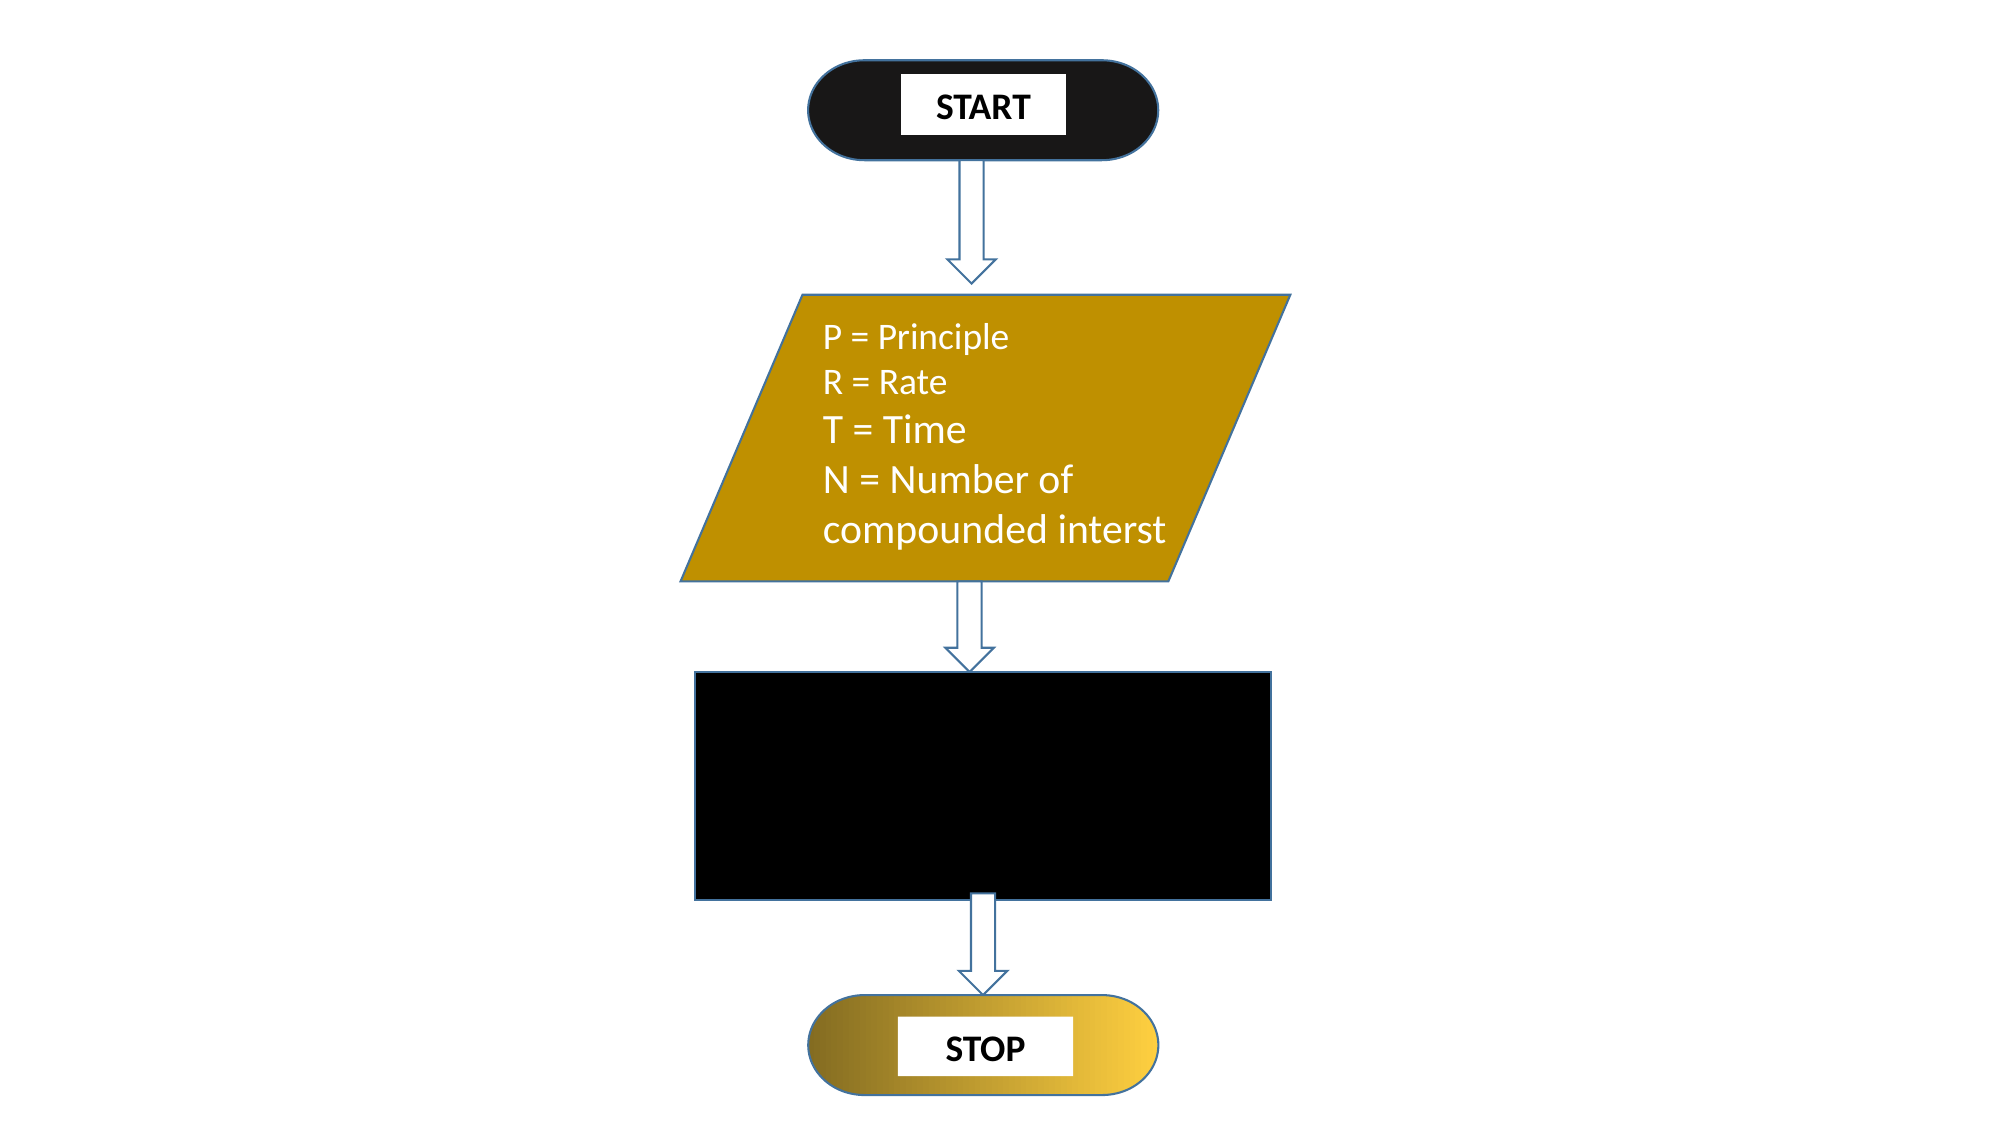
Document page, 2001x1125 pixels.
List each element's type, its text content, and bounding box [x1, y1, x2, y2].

text_box [694, 671, 1272, 901]
text_box [807, 59, 1160, 162]
text_box P = Principle R = Rate T = Time N = Number of compounded interst [808, 304, 1287, 660]
text_box [944, 159, 999, 286]
text_box STOP [897, 1016, 1074, 1077]
text_box [956, 892, 1010, 994]
text_box [956, 660, 984, 671]
text_box START [901, 74, 1066, 135]
text_box [807, 994, 1160, 1097]
text_box [678, 293, 1292, 583]
